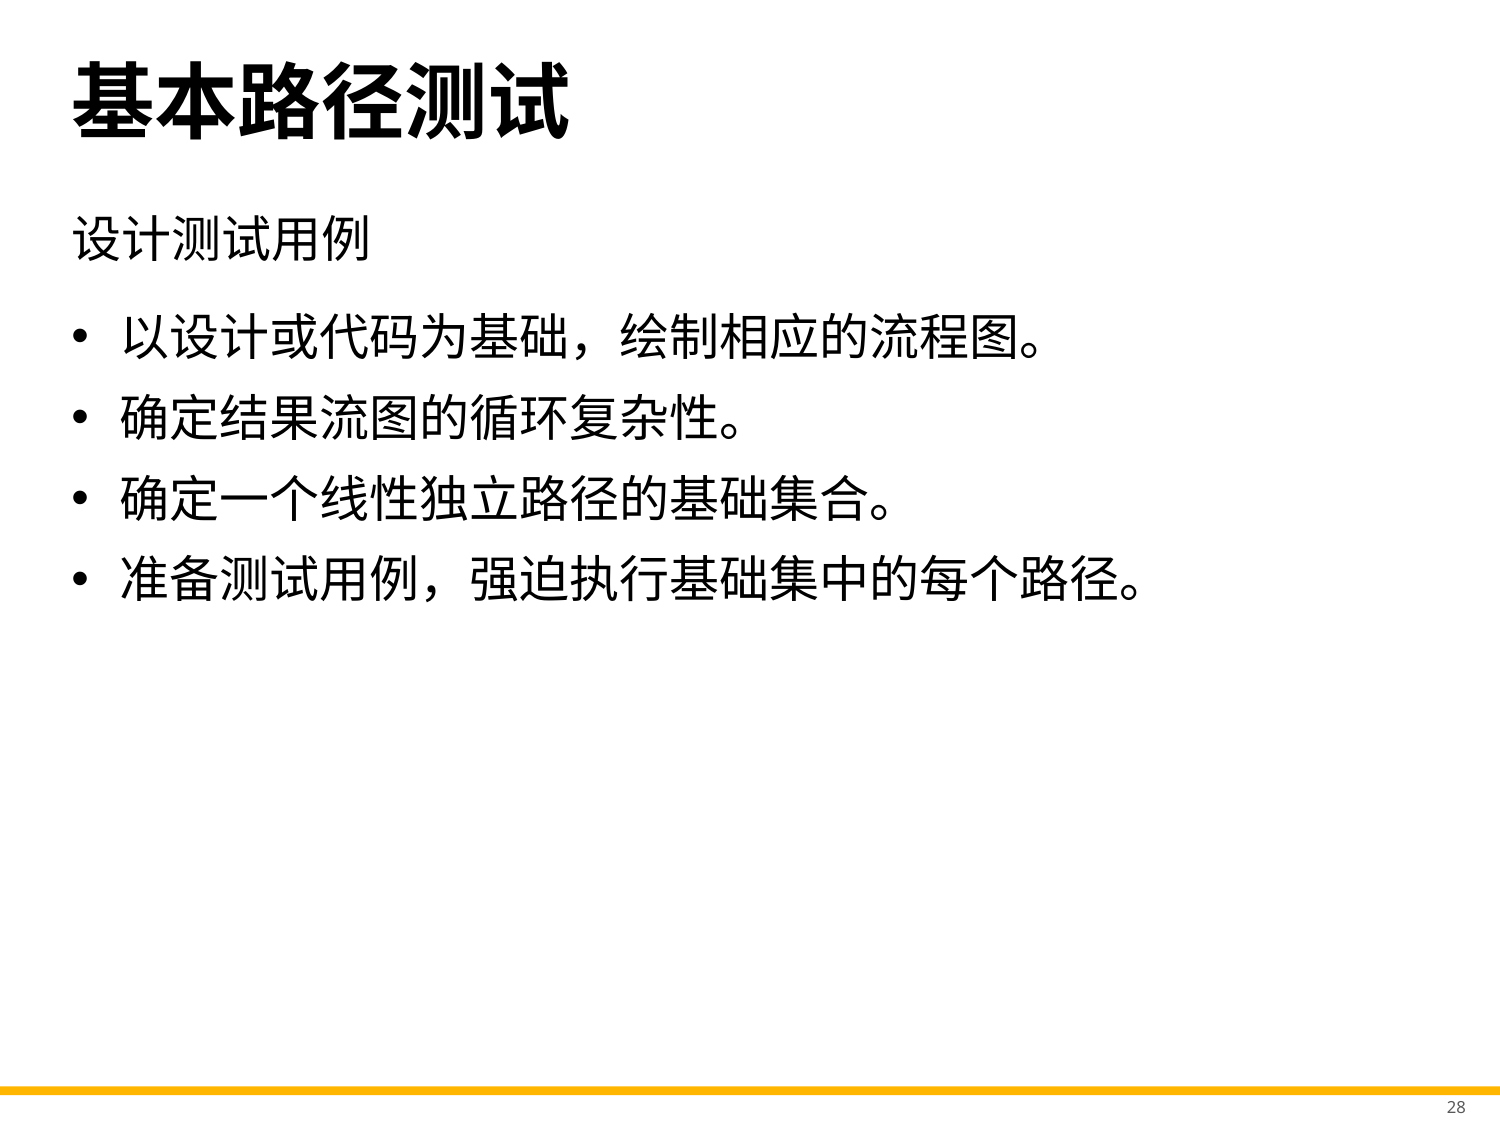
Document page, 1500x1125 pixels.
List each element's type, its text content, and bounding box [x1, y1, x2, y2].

slide_number 28 [1415, 1094, 1474, 1122]
title 基本路径测试 [56, 50, 1444, 162]
list 设计测试用例 以设计或代码为基础，绘制相应的流程图。 确定结果流图的循环复杂性。 确定一个线性独立路径的基础集合。 准备测试用例，强迫执行基础集中的每个路径。 [56, 200, 1392, 866]
